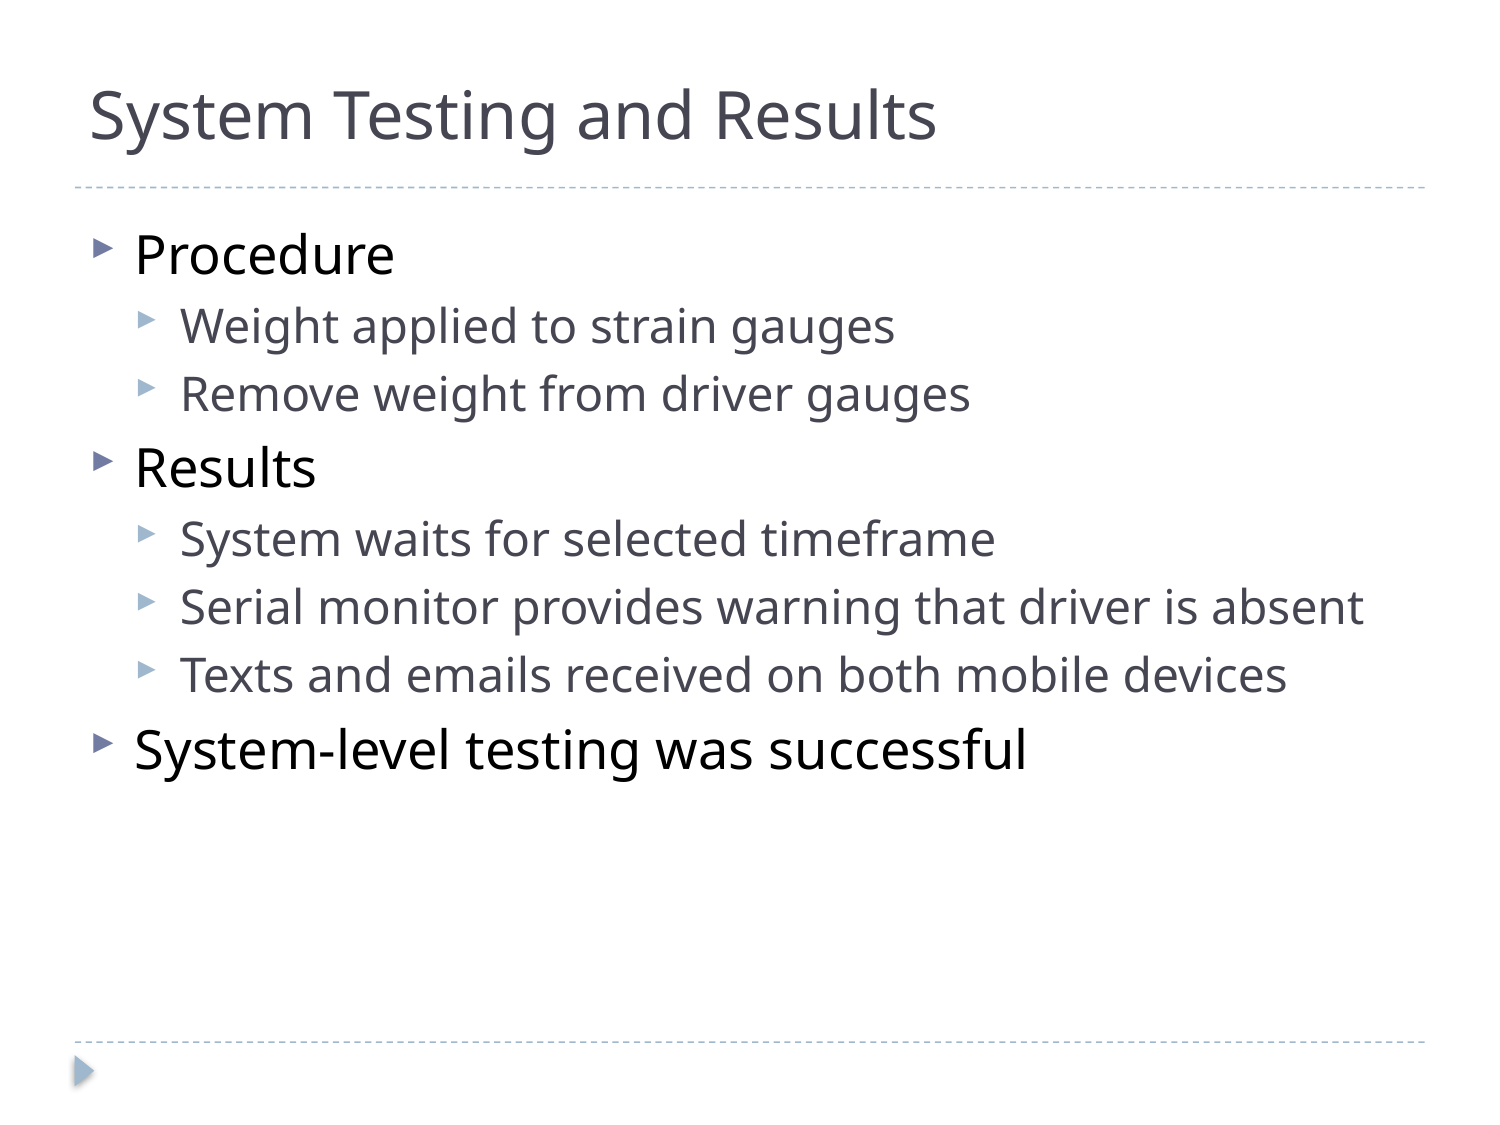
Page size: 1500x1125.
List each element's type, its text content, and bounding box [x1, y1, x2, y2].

title System Testing and Results [75, 37, 1425, 188]
list Procedure Weight applied to strain gauges Remove weight from driver gauges Results System waits for selected timeframe Serial monitor provides warning that driver is absent Texts and emails received on both mobile devices System-level testing was successful [75, 212, 1425, 1013]
